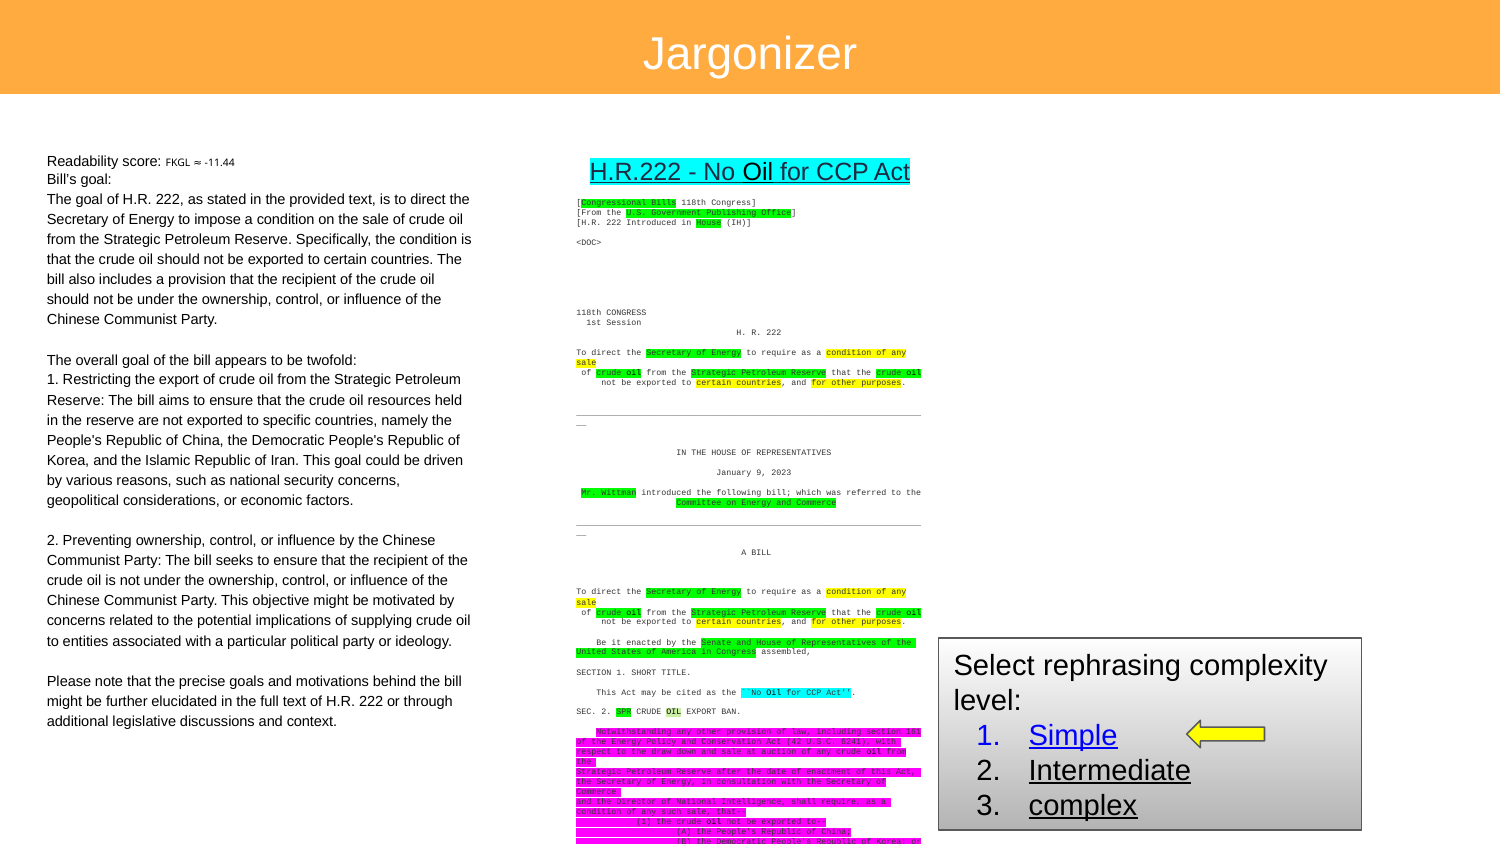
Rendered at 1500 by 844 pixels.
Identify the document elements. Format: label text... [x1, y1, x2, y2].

list H.R.222 - No Oil for CCP Act [Congressional Bills 118th Congress] [From the U.S. Government Publishing Office] [H.R. 222 Introduced in House (IH)] <DOC> 118th CONGRESS 1st Session H. R. 222 To direct the Secretary of Energy to require as a condition of any sale of crude oil from the Strategic Petroleum Reserve that the crude oil not be exported to certain countries, and for other purposes. _______________________________________________________________________ IN THE HOUSE OF REPRESENTATIVES January 9, 2023 Mr. Wittman introduced the following bill; which was referred to the Committee on Energy and Commerce _______________________________________________________________________ A BILL To direct the Secretary of Energy to require as a condition of any sale of crude oil from the Strategic Petroleum Reserve that the crude oil not be exported to certain countries, and for other purposes. Be it enacted by the Senate and House of Representatives of the United States of America in Congress assembled, SECTION 1. SHORT TITLE. This Act may be cited as the ``No Oil for CCP Act''. SEC. 2. SPR CRUDE OIL EXPORT BAN. Notwithstanding any other provision of law, including section 161 of the Energy Policy and Conservation Act (42 U.S.C. 6241), with respect to the draw down and sale at auction of any crude oil from the Strategic Petroleum Reserve after the date of enactment of this Act, the Secretary of Energy, in consultation with the Secretary of Commerce and the Director of National Intelligence, shall require, as a condition of any such sale, that-- (1) the crude oil not be exported to-- (A) the People's Republic of China; (B) the Democratic People's Republic of Korea; or (C) the Islamic Republic of Iran; and (2) the recipient is not under the ownership, control, or influence of the Chinese Communist Party. <all> [561, 137, 939, 844]
text_box Readability score: FKGL ≈ -11.44 Bill’s goal: The goal of H.R. 222, as stated in the provided text, is to direct the Secretary of Energy to impose a condition on the sale of crude oil from the Strategic Petroleum Reserve. Specifically, the condition is that the crude oil should not be exported to certain countries. The bill also includes a provision that the recipient of the crude oil should not be under the ownership, control, or influence of the Chinese Communist Party. The overall goal of the bill appears to be twofold: 1. Restricting the export of crude oil from the Strategic Petroleum Reserve: The bill aims to ensure that the crude oil resources held in the reserve are not exported to specific countries, namely the People's Republic of China, the Democratic People's Republic of Korea, and the Islamic Republic of Iran. This goal could be driven by various reasons, such as national security concerns, geopolitical considerations, or economic factors. 2. Preventing ownership, control, or influence by the Chinese Communist Party: The bill seeks to ensure that the recipient of the crude oil is not under the ownership, control, or influence of the Chinese Communist Party. This objective might be motivated by concerns related to the potential implications of supplying crude oil to entities associated with a particular political party or ideology. Please note that the precise goals and motivations behind the bill might be further elucidated in the full text of H.R. 222 or through additional legislative discussions and context. [31, 137, 490, 762]
text_box [1186, 720, 1265, 748]
text_box Select rephrasing complexity level: Simple Intermediate complex [939, 637, 1362, 831]
title Jargonizer [0, 0, 1500, 94]
